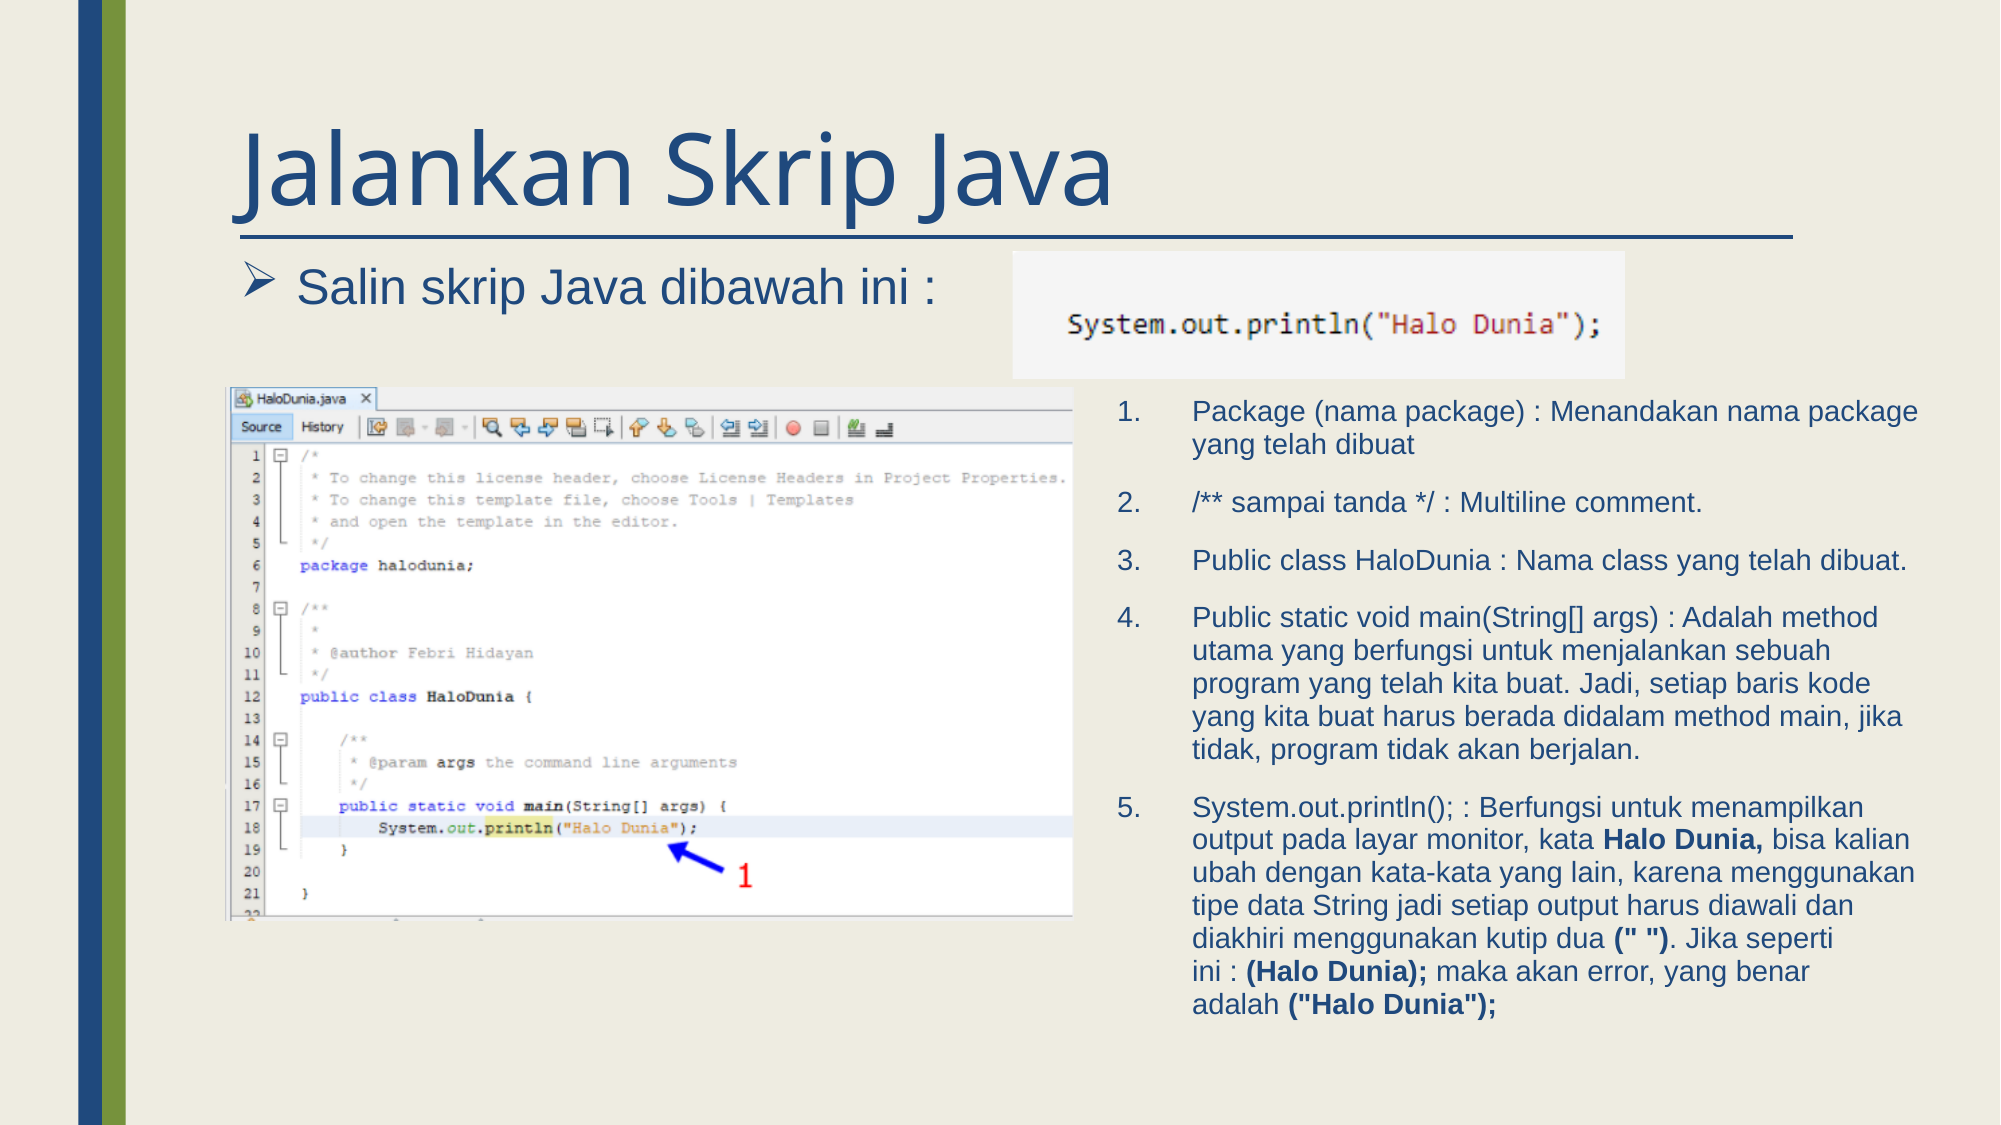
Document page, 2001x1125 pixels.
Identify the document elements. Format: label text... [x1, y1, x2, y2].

picture [224, 387, 1074, 921]
title Jalankan Skrip Java [225, 112, 1800, 231]
list Salin skrip Java dibawah ini : [225, 251, 1800, 1077]
picture [1012, 251, 1625, 379]
text_box Package (nama package) : Menandakan nama package yang telah dibuat /** sampai tanda */ : Multiline comment. Public class HaloDunia : Nama class yang telah dibuat. Public static void main(String[] args) : Adalah method utama yang berfungsi untuk menjalankan sebuah program yang telah kita buat. Jadi, setiap baris kode yang kita buat harus berada didalam method main, jika tidak, program tidak akan berjalan. System.out.println(); : Berfungsi untuk menampilkan output pada layar monitor, kata Halo Dunia, bisa kalian ubah dengan kata-kata yang lain, karena menggunakan tipe data String jadi setiap output harus diawali dan diakhiri menggunakan kutip dua (" "). Jika seperti ini : (Halo Dunia); maka akan error, yang benar adalah ("Halo Dunia"); [1102, 387, 1955, 609]
